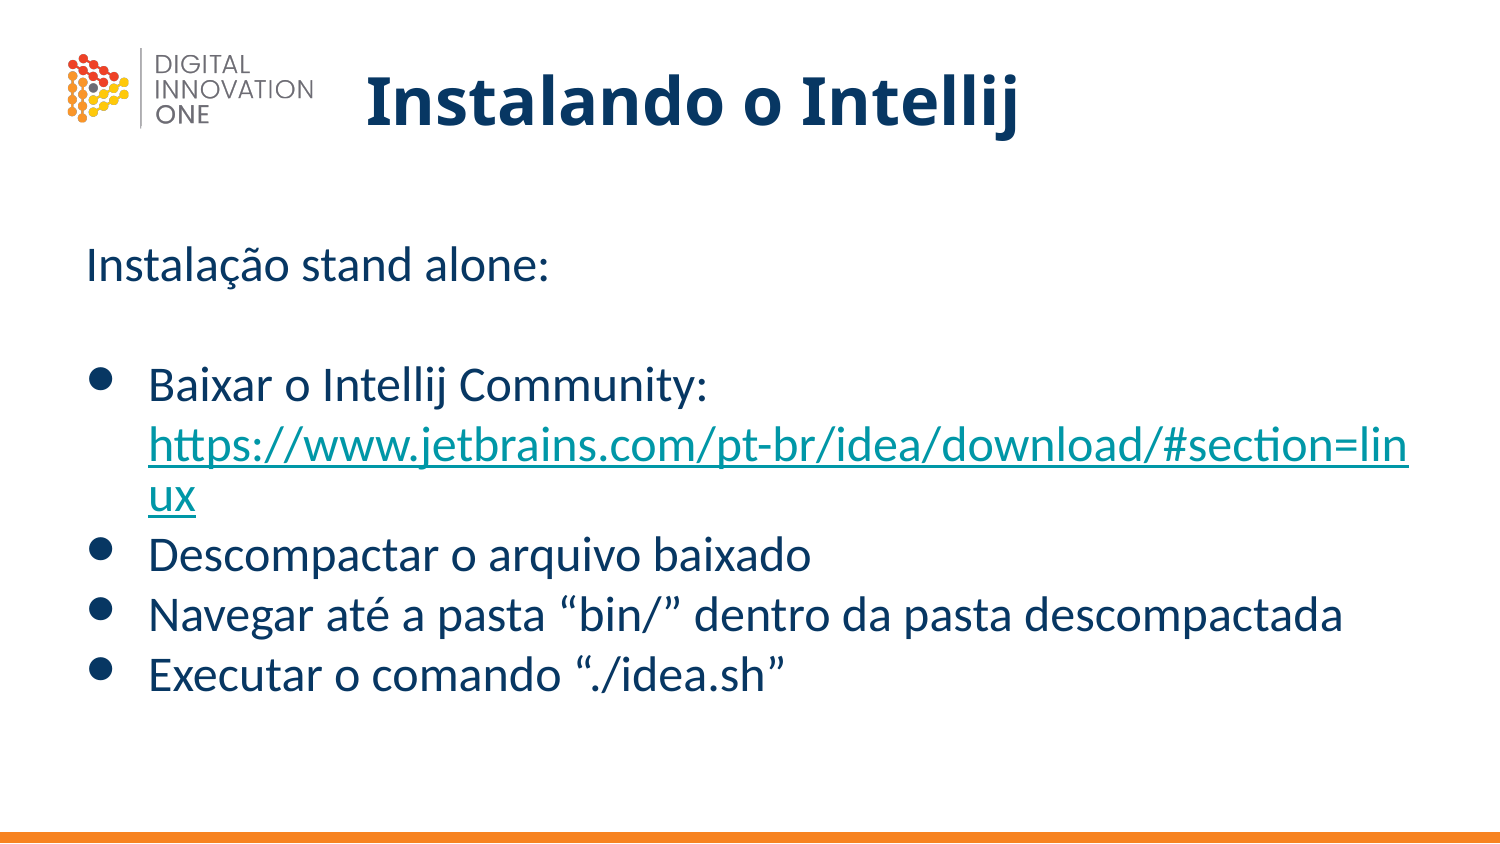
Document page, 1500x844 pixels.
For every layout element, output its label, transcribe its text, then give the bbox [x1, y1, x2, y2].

subtitle Instalando o Intellij [51, 50, 1449, 148]
text_box Instalação stand alone: Baixar o Intellij Community: https://www.jetbrains.com/pt-br/idea/download/#section=linux Descompactar o arquivo baixado Navegar até a pasta “bin/” dentro da pasta descompactada Executar o comando “./idea.sh” [58, 216, 1449, 717]
picture [50, 39, 331, 138]
text_box [0, 832, 1500, 843]
